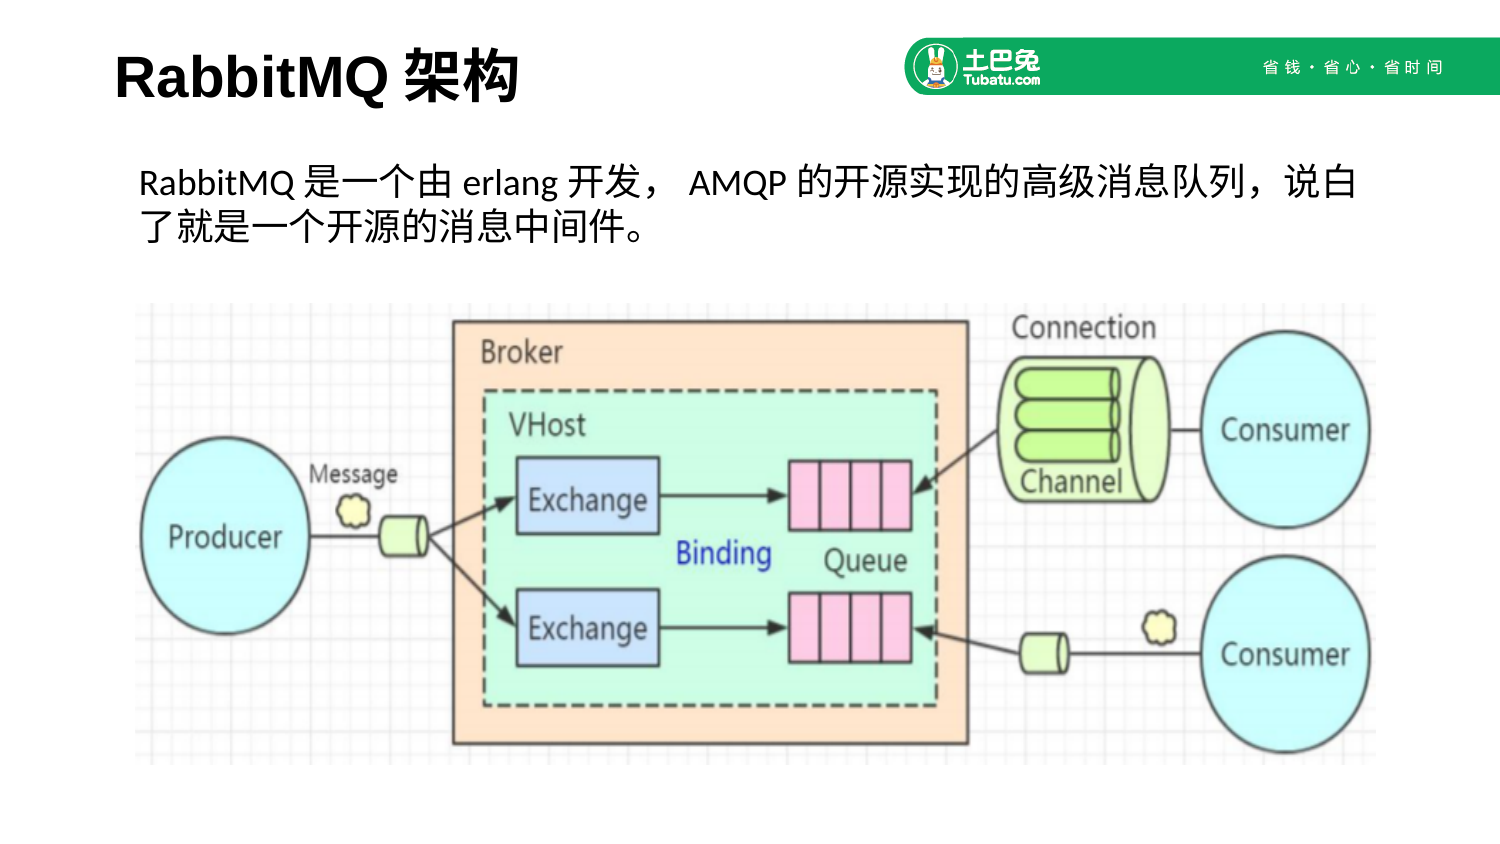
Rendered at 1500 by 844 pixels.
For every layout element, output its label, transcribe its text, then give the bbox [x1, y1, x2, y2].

picture [904, 36, 1500, 96]
text_box RabbitMQ是一个由erlang开发，AMQP的开源实现的高级消息队列，说白了就是一个开源的消息中间件。 [123, 150, 1400, 255]
text_box RabbitMQ架构 [100, 32, 916, 118]
picture [135, 303, 1377, 766]
